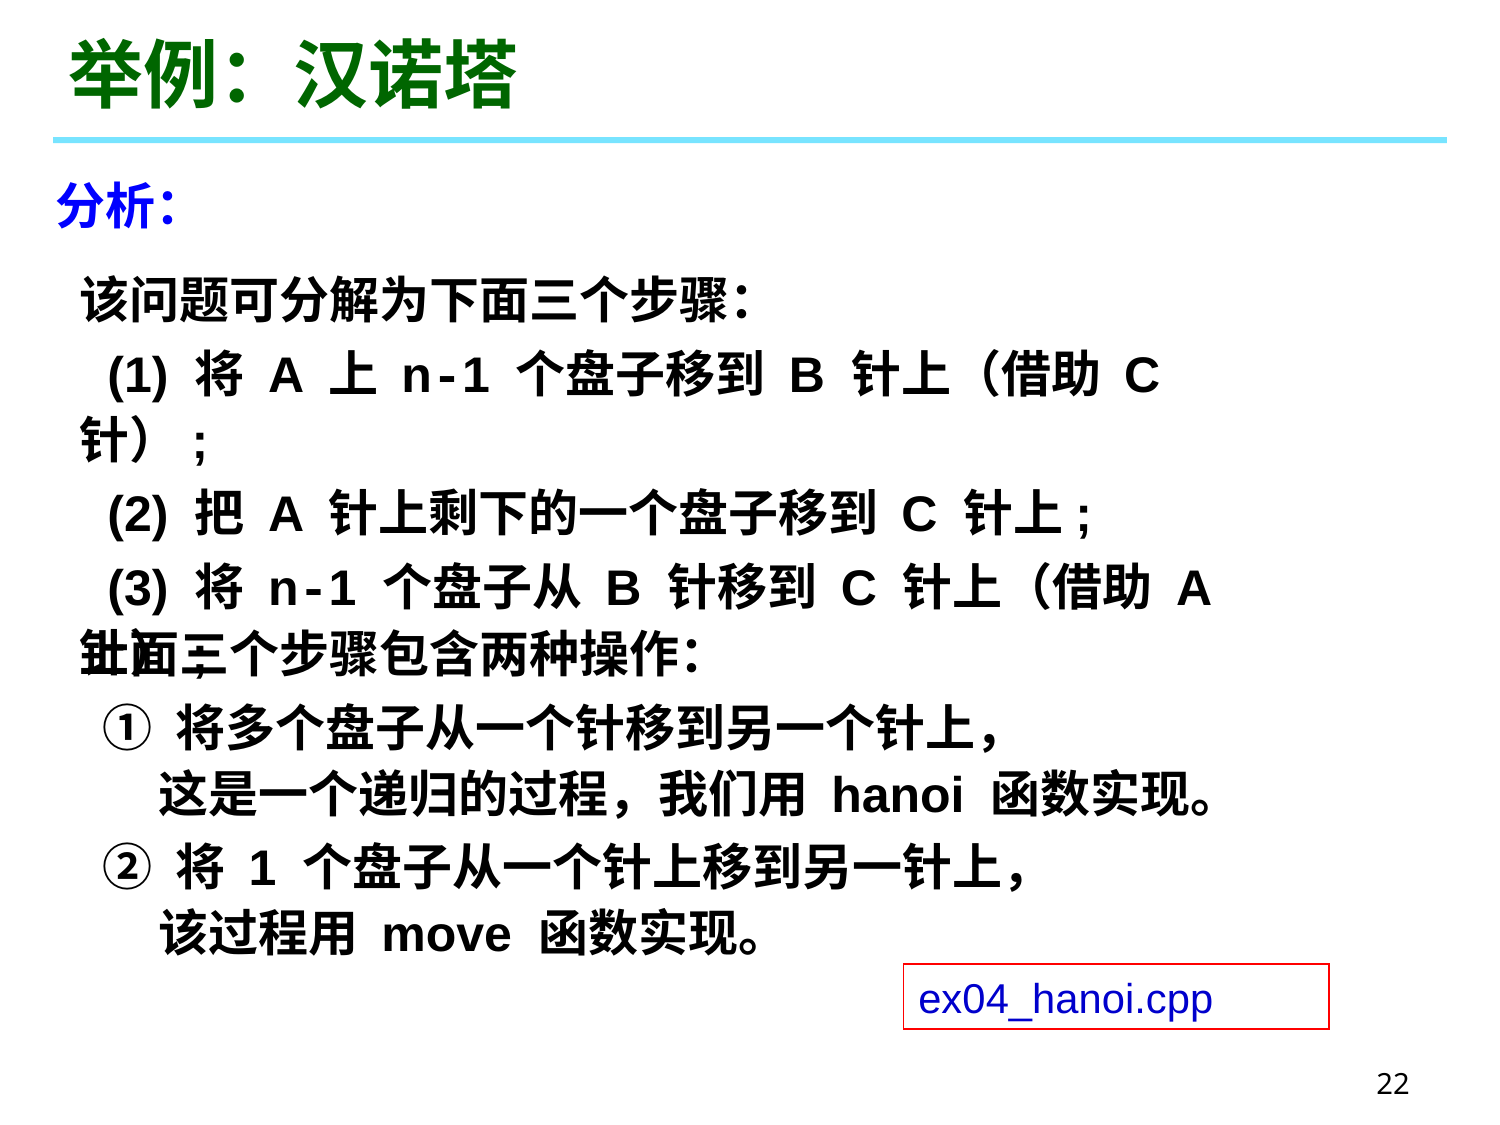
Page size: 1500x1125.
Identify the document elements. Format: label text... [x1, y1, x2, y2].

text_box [64, 609, 1382, 1031]
title 举例：汉诺塔 [53, 0, 857, 125]
text_box 分析： [41, 160, 1459, 242]
text_box 该问题可分解为下面三个步骤： (1) 将 A 上 n-1 个盘子移到 B 针上（借助 C 针）; (2) 把 A 针上剩下的一个盘子移到 C 针上; (3) 将 n-1 个盘子从 B 针移到 C 针上（借助 A 针）; [64, 255, 1329, 609]
slide_number 22 [1112, 1037, 1425, 1113]
